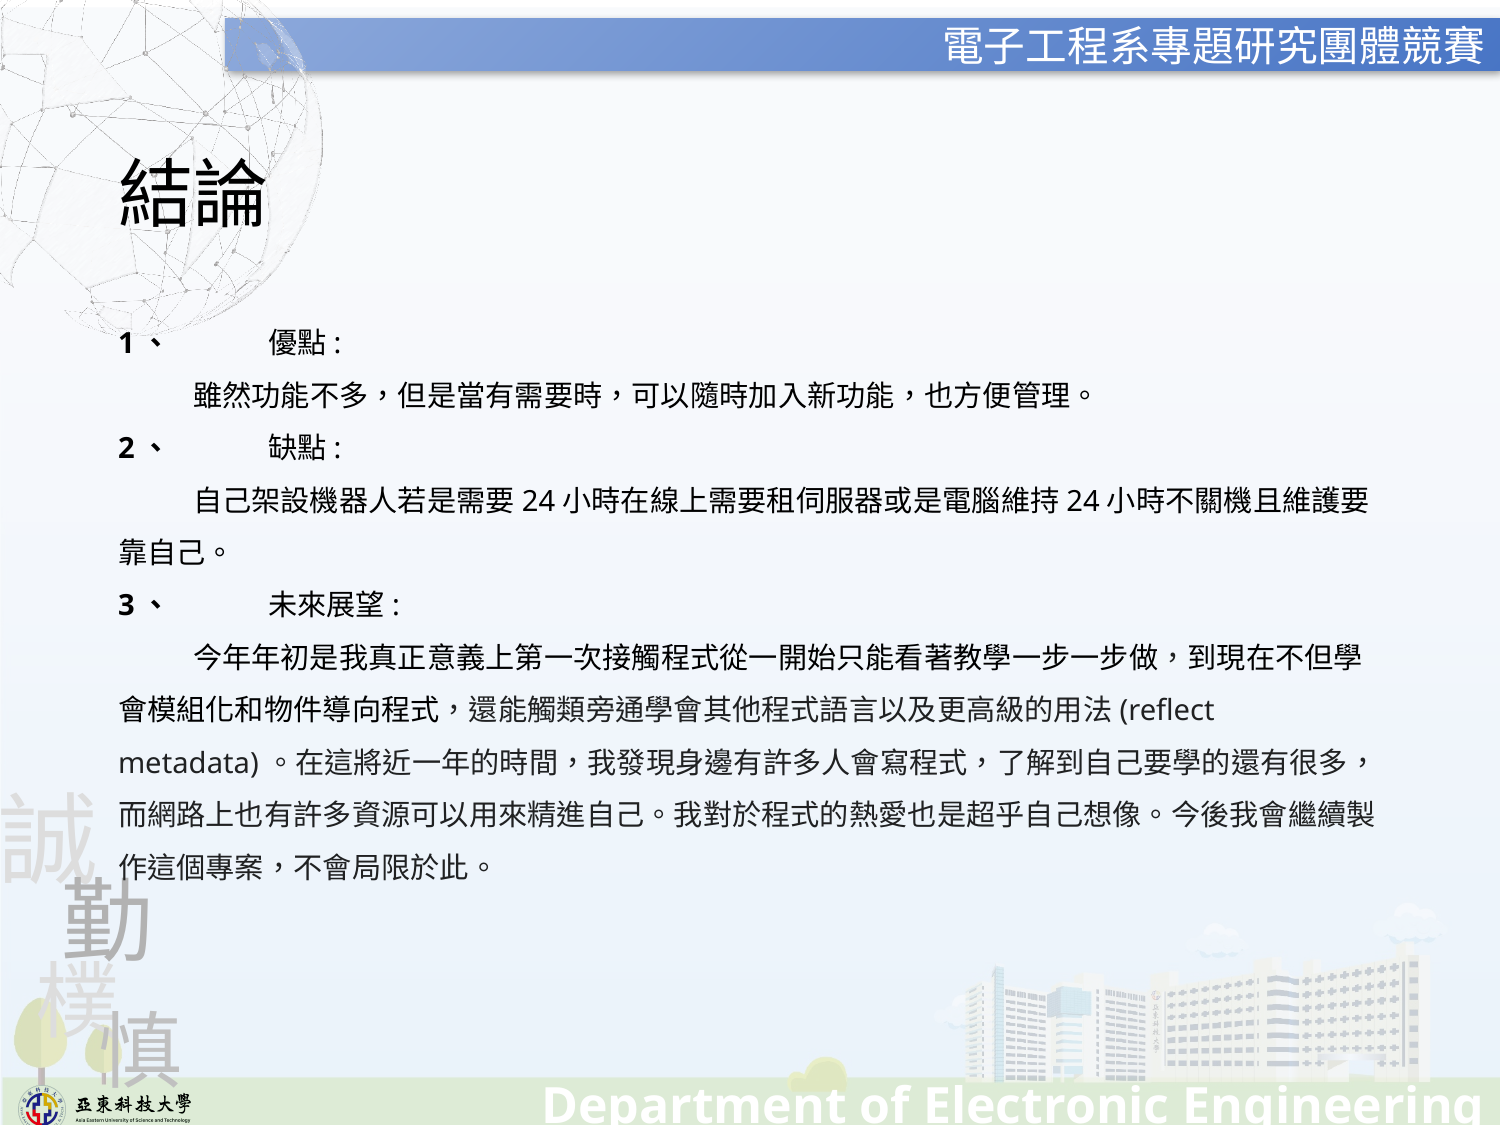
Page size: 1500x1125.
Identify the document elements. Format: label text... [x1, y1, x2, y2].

picture [0, 0, 393, 411]
list 1、 優點: 雖然功能不多，但是當有需要時，可以隨時加入新功能，也方便管理。 2、 缺點: 自己架設機器人若是需要24小時在線上需要租伺服器或是電腦維持24小時不關機且維護要靠自己。 3、 未來展望: 今年年初是我真正意義上第一次接觸程式從一開始只能看著教學一步一步做，到現在不但學會模組化和物件導向程式，還能觸類旁通學會其他程式語言以及更高級的用法(reflect metadata)。在這將近一年的時間，我發現身邊有許多人會寫程式，了解到自己要學的還有很多，而網路上也有許多資源可以用來精進自己。我對於程式的熱愛也是超乎自己想像。今後我會繼續製作這個專案，不會局限於此。 [103, 299, 1397, 1014]
title 結論 [103, 59, 1397, 278]
picture [17, 1084, 192, 1125]
